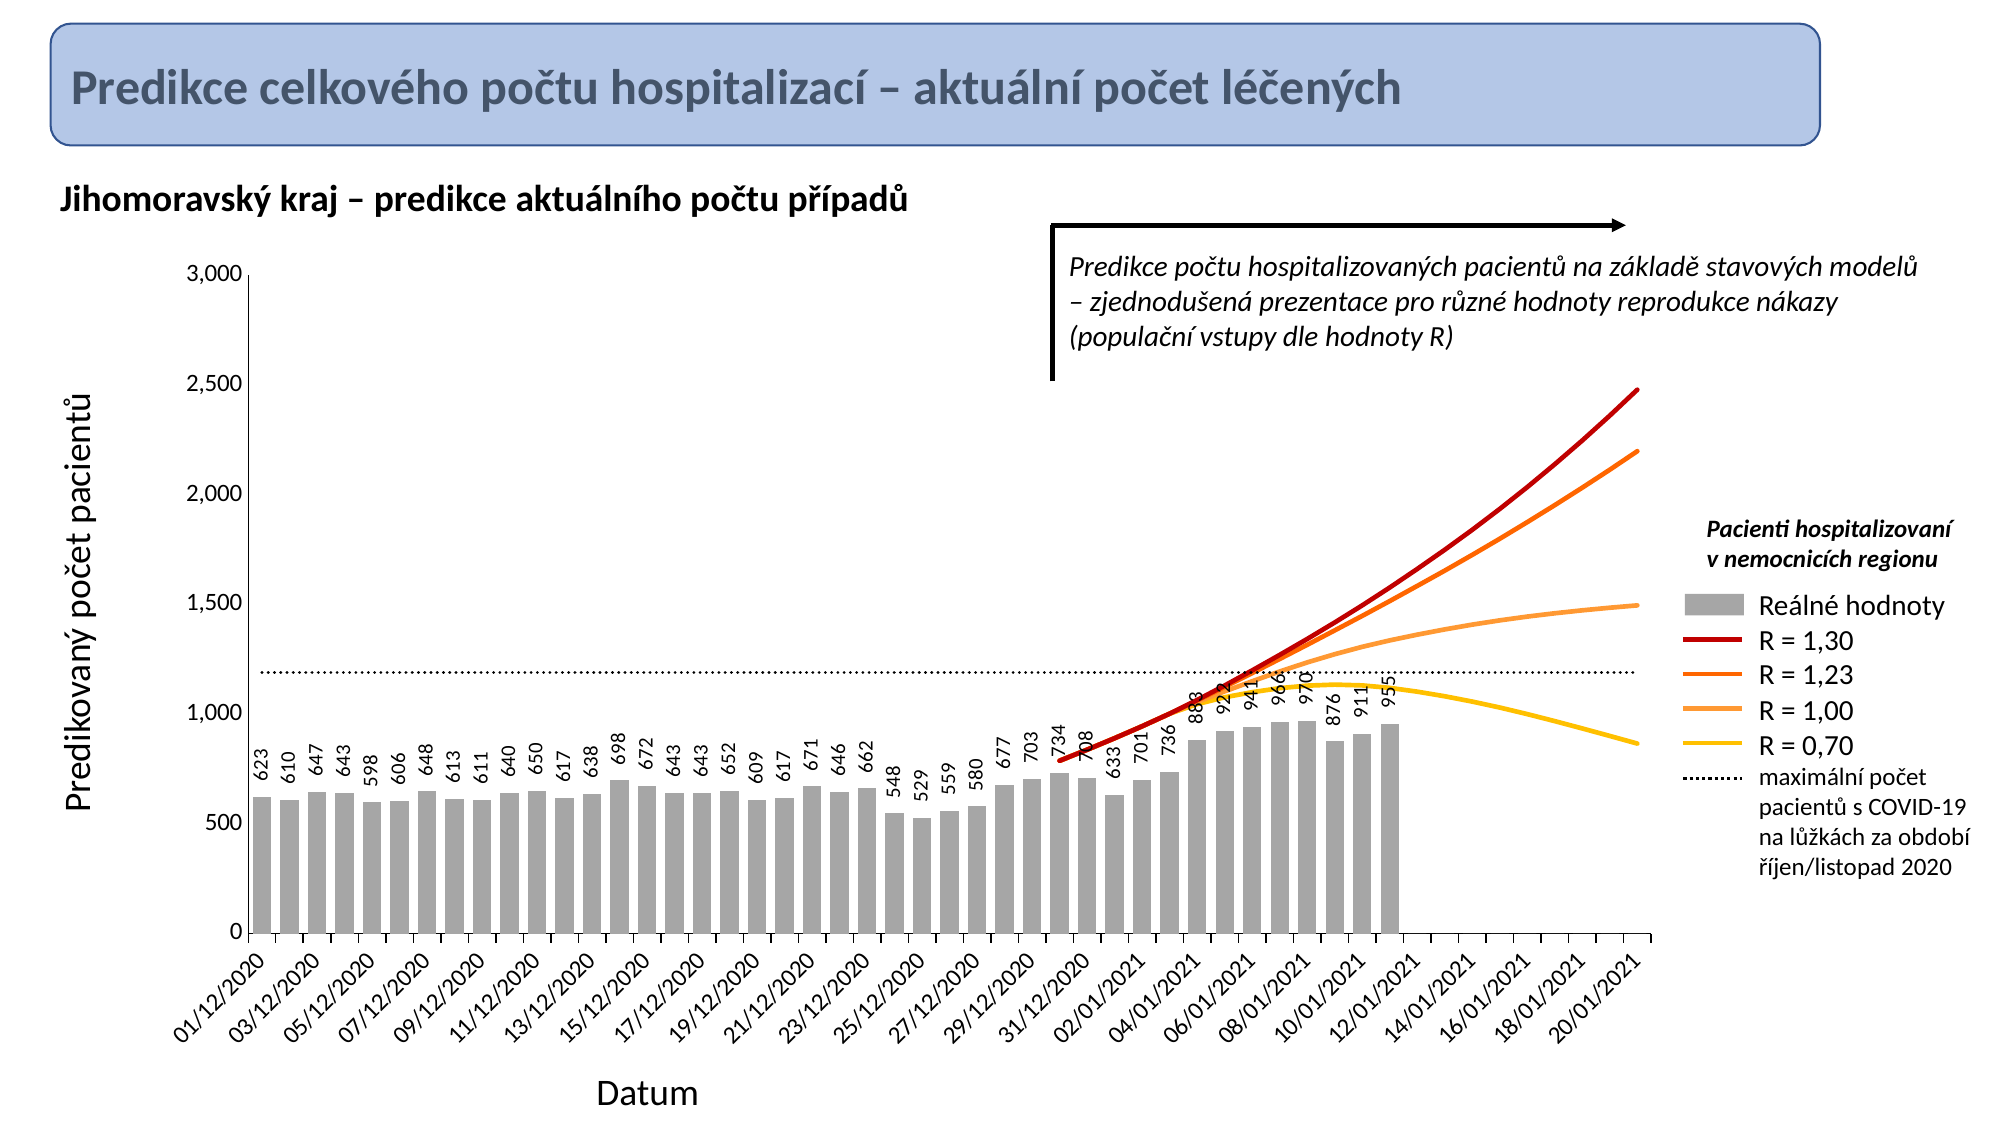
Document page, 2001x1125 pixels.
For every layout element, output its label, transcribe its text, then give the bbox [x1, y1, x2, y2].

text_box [1682, 578, 1995, 892]
text_box Jihomoravský kraj – predikce aktuálního počtu případů [45, 167, 1036, 227]
text_box Datum [581, 1067, 715, 1121]
text_box Predikce celkového počtu hospitalizací – aktuální počet léčených [49, 22, 1822, 147]
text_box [1051, 225, 1974, 382]
text_box Predikovaný počet pacientů [45, 377, 105, 828]
chart [138, 246, 1682, 1067]
text_box Pacienti hospitalizovaní v nemocnicích regionu [1691, 505, 2000, 581]
